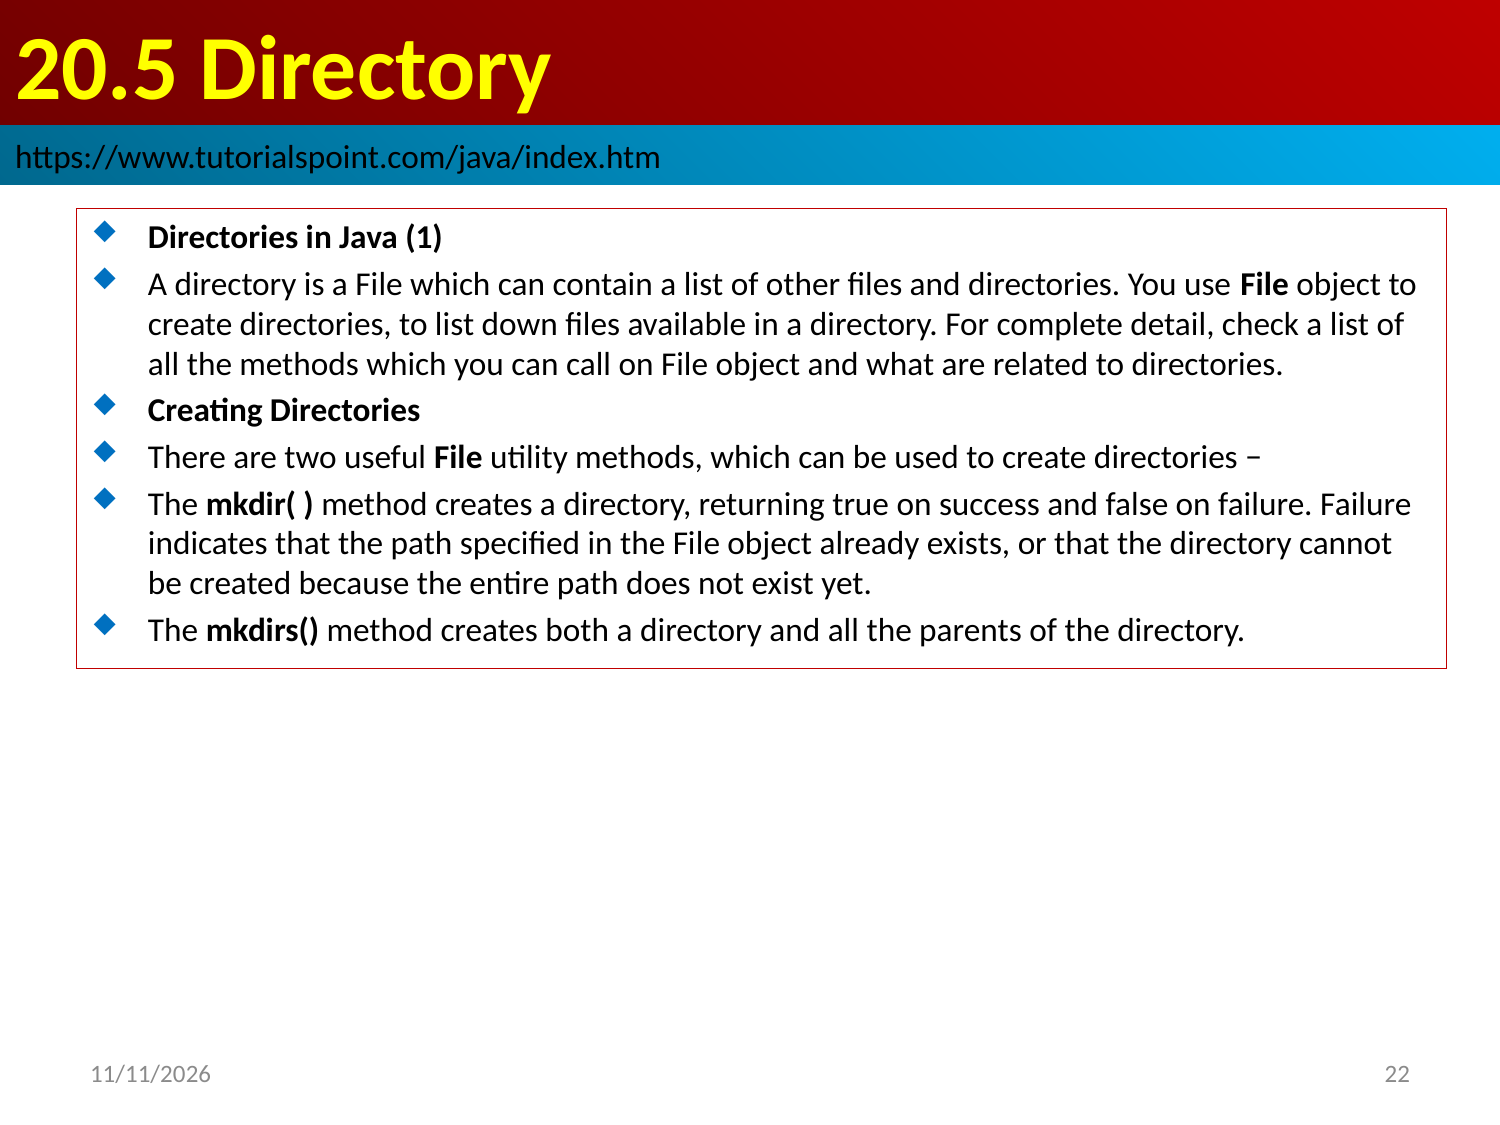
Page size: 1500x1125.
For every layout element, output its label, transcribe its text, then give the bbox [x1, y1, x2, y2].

title 20.5 Directory [0, 0, 1500, 125]
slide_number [75, 1042, 425, 1103]
subtitle Directories in Java (1) A directory is a File which can contain a list of other files and directories. You use File object to create directories, to list down files available in a directory. For complete detail, check a list of all the methods which you can call on File object and what are related to directories. Creating Directories There are two useful File utility methods, which can be used to create directories − The mkdir( ) method creates a directory, returning true on success and false on failure. Failure indicates that the path specified in the File object already exists, or that the directory cannot be created because the entire path does not exist yet. The mkdirs() method creates both a directory and all the parents of the directory. [76, 208, 1447, 669]
text_box https://www.tutorialspoint.com/java/index.htm [0, 125, 1500, 185]
slide_number 22 [1074, 1042, 1425, 1103]
